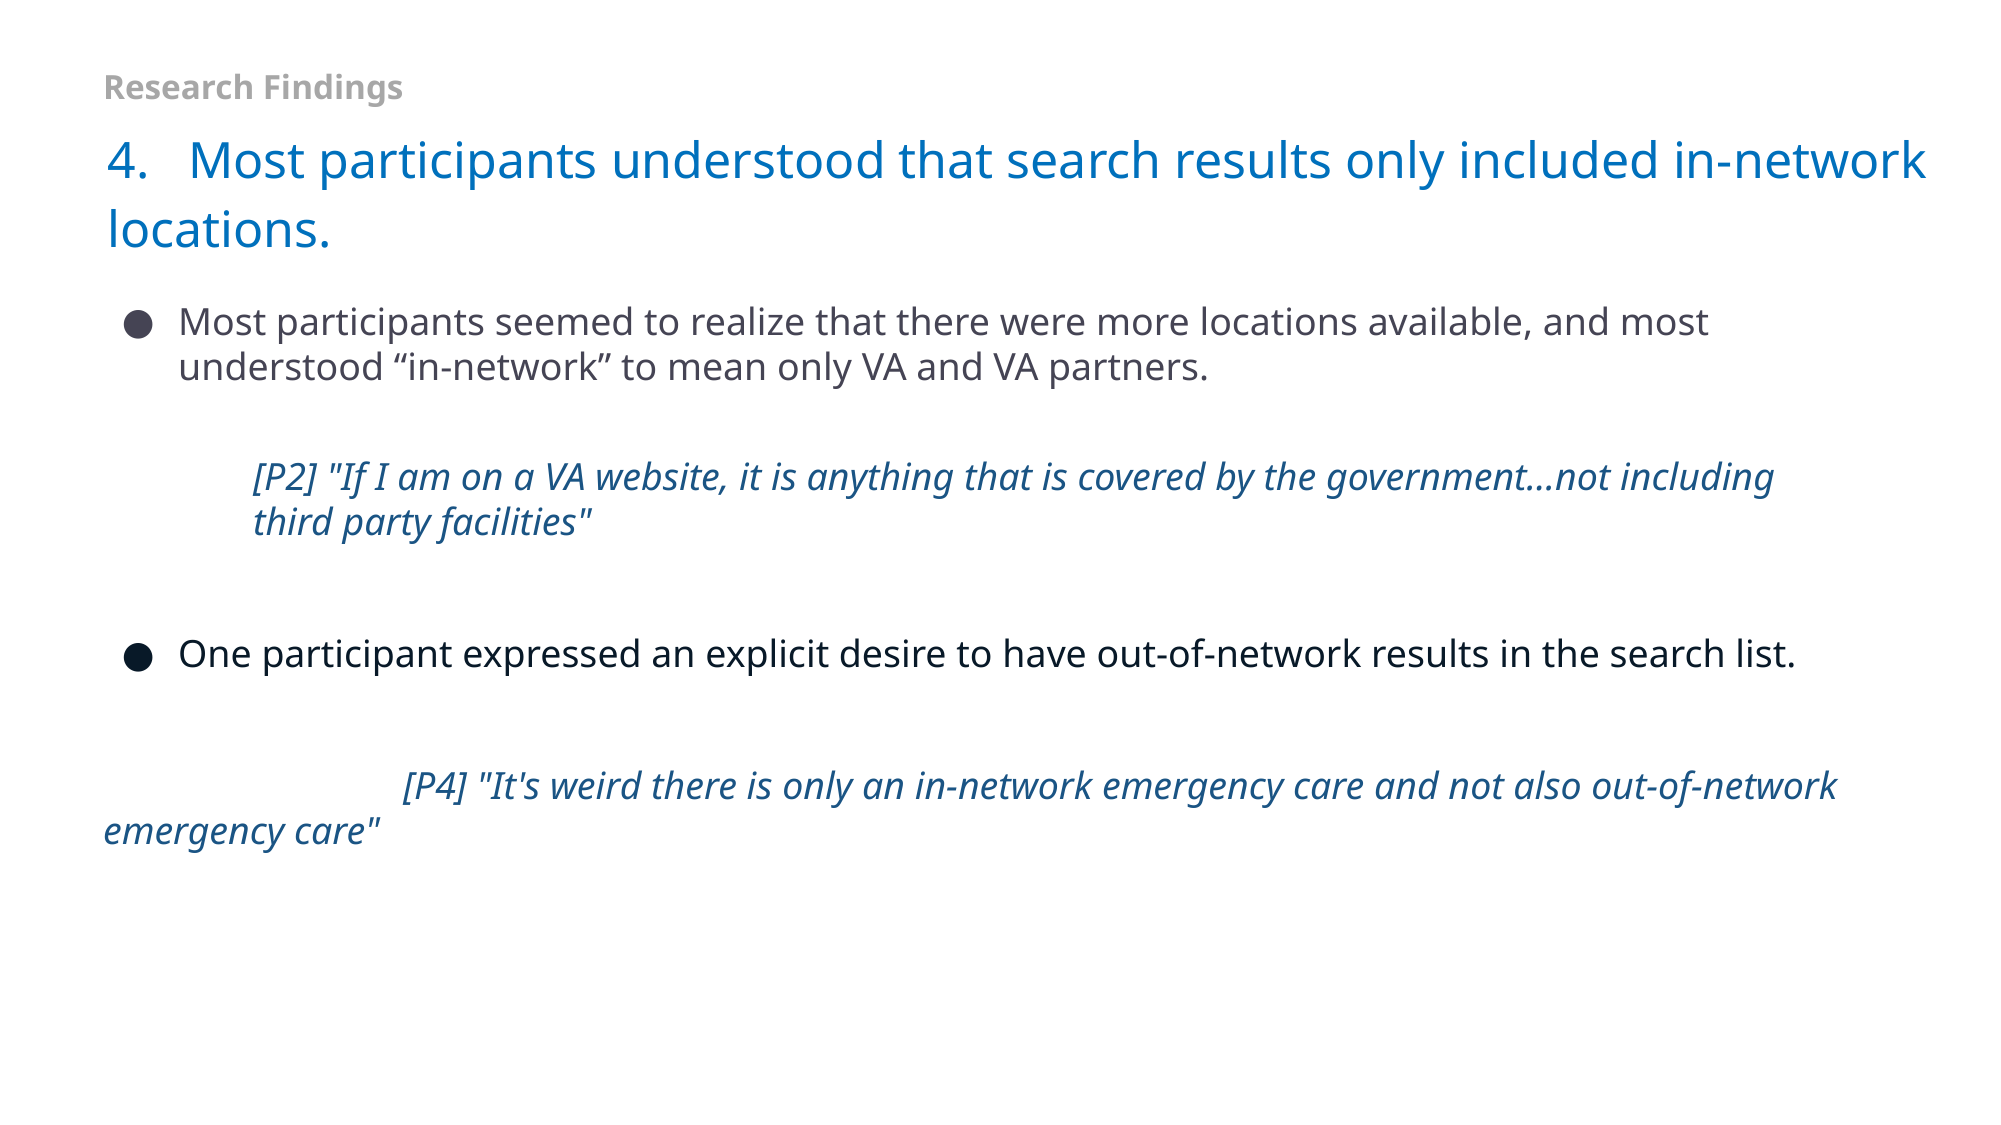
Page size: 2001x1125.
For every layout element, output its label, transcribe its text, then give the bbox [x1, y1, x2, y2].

title 4. Most participants understood that search results only included in-network locations. [99, 112, 1953, 351]
list Most participants seemed to realize that there were more locations available, and most understood “in-network” to mean only VA and VA partners. [P2] "If I am on a VA website, it is anything that is covered by the government...not including third party facilities" One participant expressed an explicit desire to have out-of-network results in the search list. [P4] "It's weird there is only an in-network emergency care and not also out-of-network emergency care" [95, 290, 1850, 997]
subtitle Research Findings [95, 52, 1218, 112]
